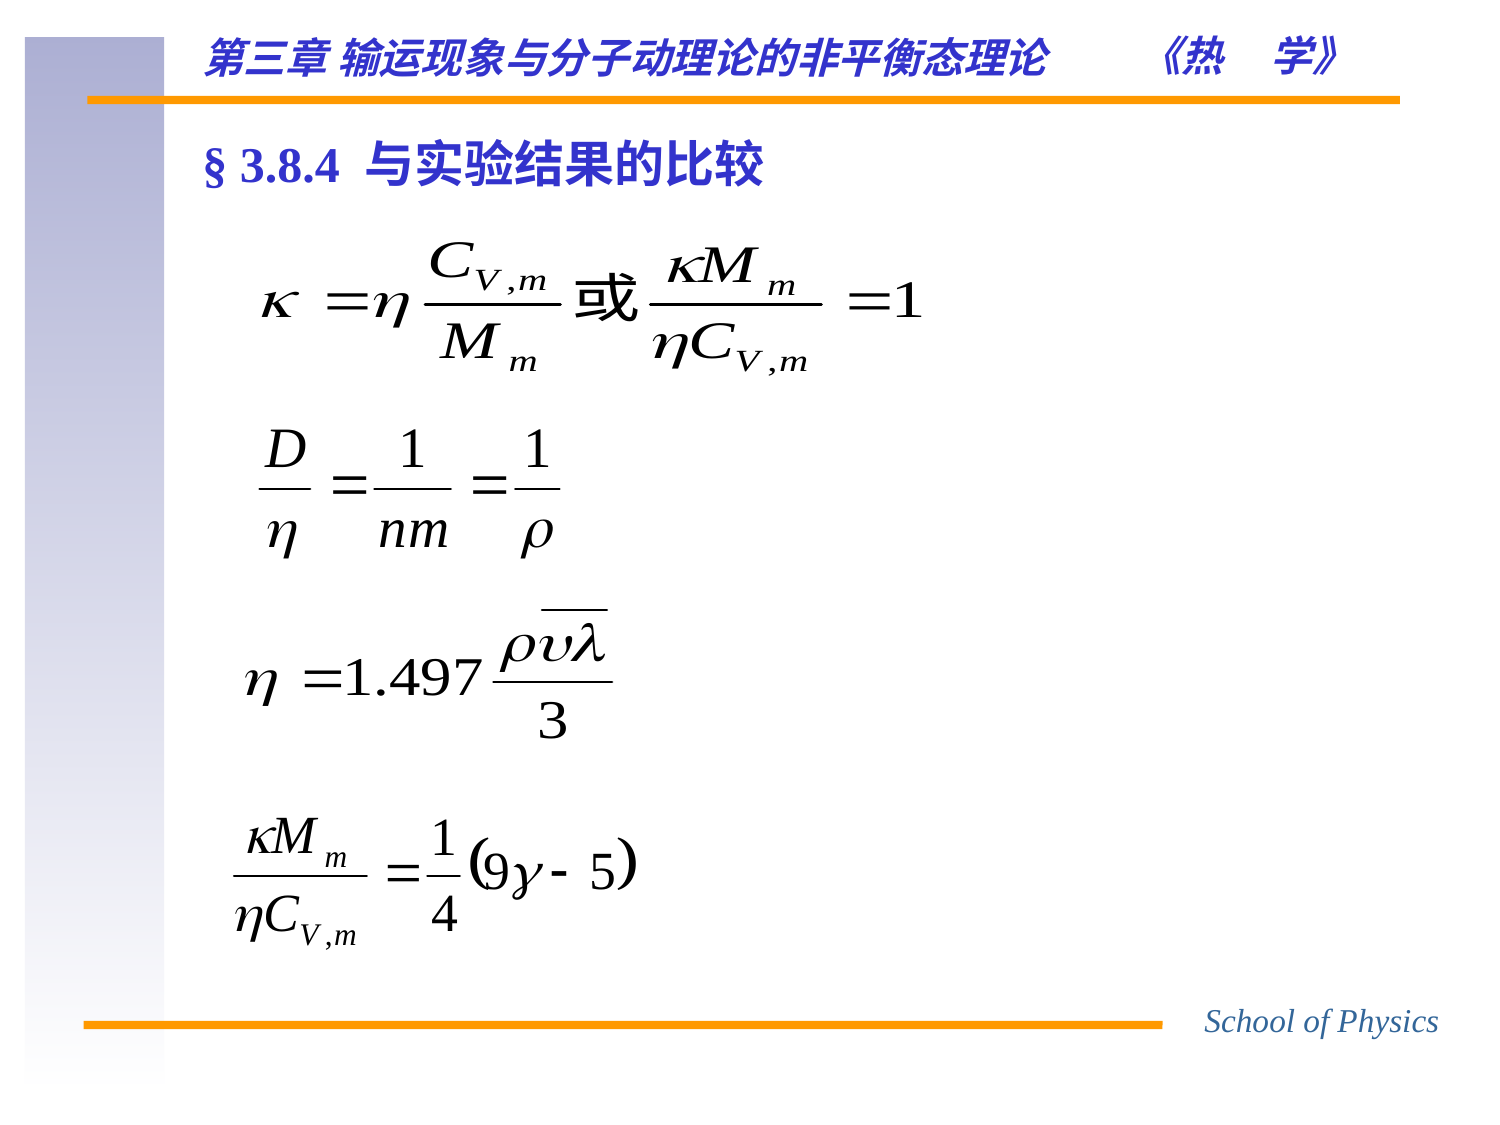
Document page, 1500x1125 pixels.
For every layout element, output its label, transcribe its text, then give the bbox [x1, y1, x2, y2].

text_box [237, 599, 625, 750]
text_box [224, 799, 638, 962]
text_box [249, 412, 569, 570]
text_box § 3.8.4 与实验结果的比较 [187, 124, 1050, 200]
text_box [249, 224, 932, 388]
